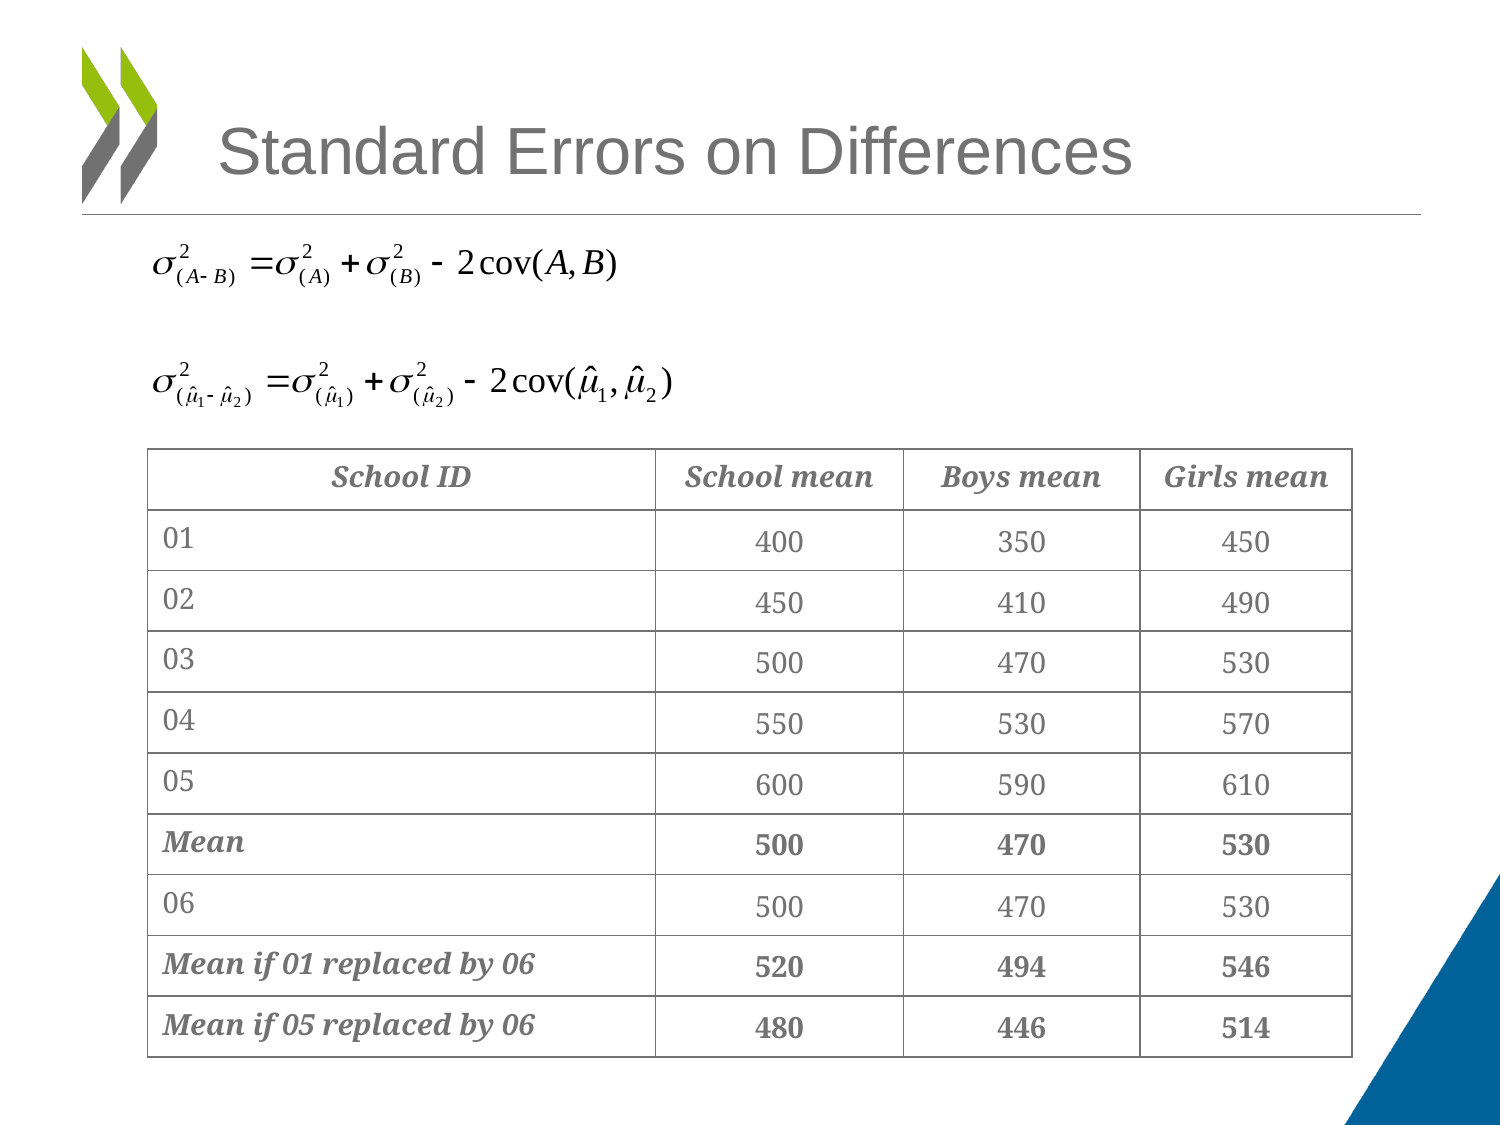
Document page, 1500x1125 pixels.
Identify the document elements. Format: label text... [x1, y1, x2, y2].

table_cell 400 [656, 511, 903, 570]
table_cell 02 [148, 571, 655, 630]
table_cell 494 [904, 936, 1139, 995]
table_cell 450 [656, 571, 903, 630]
table_header School ID [148, 450, 655, 509]
table_cell 446 [904, 997, 1139, 1056]
table_cell 01 [148, 511, 655, 570]
table_cell 470 [904, 875, 1139, 935]
table_cell Mean if 05 replaced by 06 [148, 997, 655, 1056]
table_cell 610 [1141, 754, 1351, 813]
table_cell 450 [1141, 511, 1351, 570]
table_cell 514 [1141, 997, 1351, 1056]
table_cell 500 [656, 815, 903, 874]
table_header Boys mean [904, 450, 1139, 509]
table_header Girls mean [1141, 450, 1351, 509]
table_cell 470 [904, 632, 1139, 691]
table_cell 500 [656, 875, 903, 935]
table_cell 550 [656, 693, 903, 752]
table_cell 470 [904, 815, 1139, 874]
picture [1344, 873, 1500, 1125]
table_cell 480 [656, 997, 903, 1056]
table_cell 570 [1141, 693, 1351, 752]
table_cell 530 [904, 693, 1139, 752]
table_cell 410 [904, 571, 1139, 630]
table_cell 520 [656, 936, 903, 995]
table_cell 546 [1141, 936, 1351, 995]
table_cell 530 [1141, 875, 1351, 935]
table_cell 490 [1141, 571, 1351, 630]
table_cell 04 [148, 693, 655, 752]
text_box Standard Errors on Differences [202, 63, 1419, 232]
table_cell 500 [656, 632, 903, 691]
table_cell 03 [148, 632, 655, 691]
table_cell 06 [148, 875, 655, 935]
table_cell Mean if 01 replaced by 06 [148, 936, 655, 995]
table_cell 590 [904, 754, 1139, 813]
table_cell 05 [148, 754, 655, 813]
table_cell 530 [1141, 815, 1351, 874]
table_cell 530 [1141, 632, 1351, 691]
table_cell 600 [656, 754, 903, 813]
table_cell Mean [148, 815, 655, 874]
table_header School mean [656, 450, 903, 509]
table_cell 350 [904, 511, 1139, 570]
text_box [147, 234, 680, 416]
